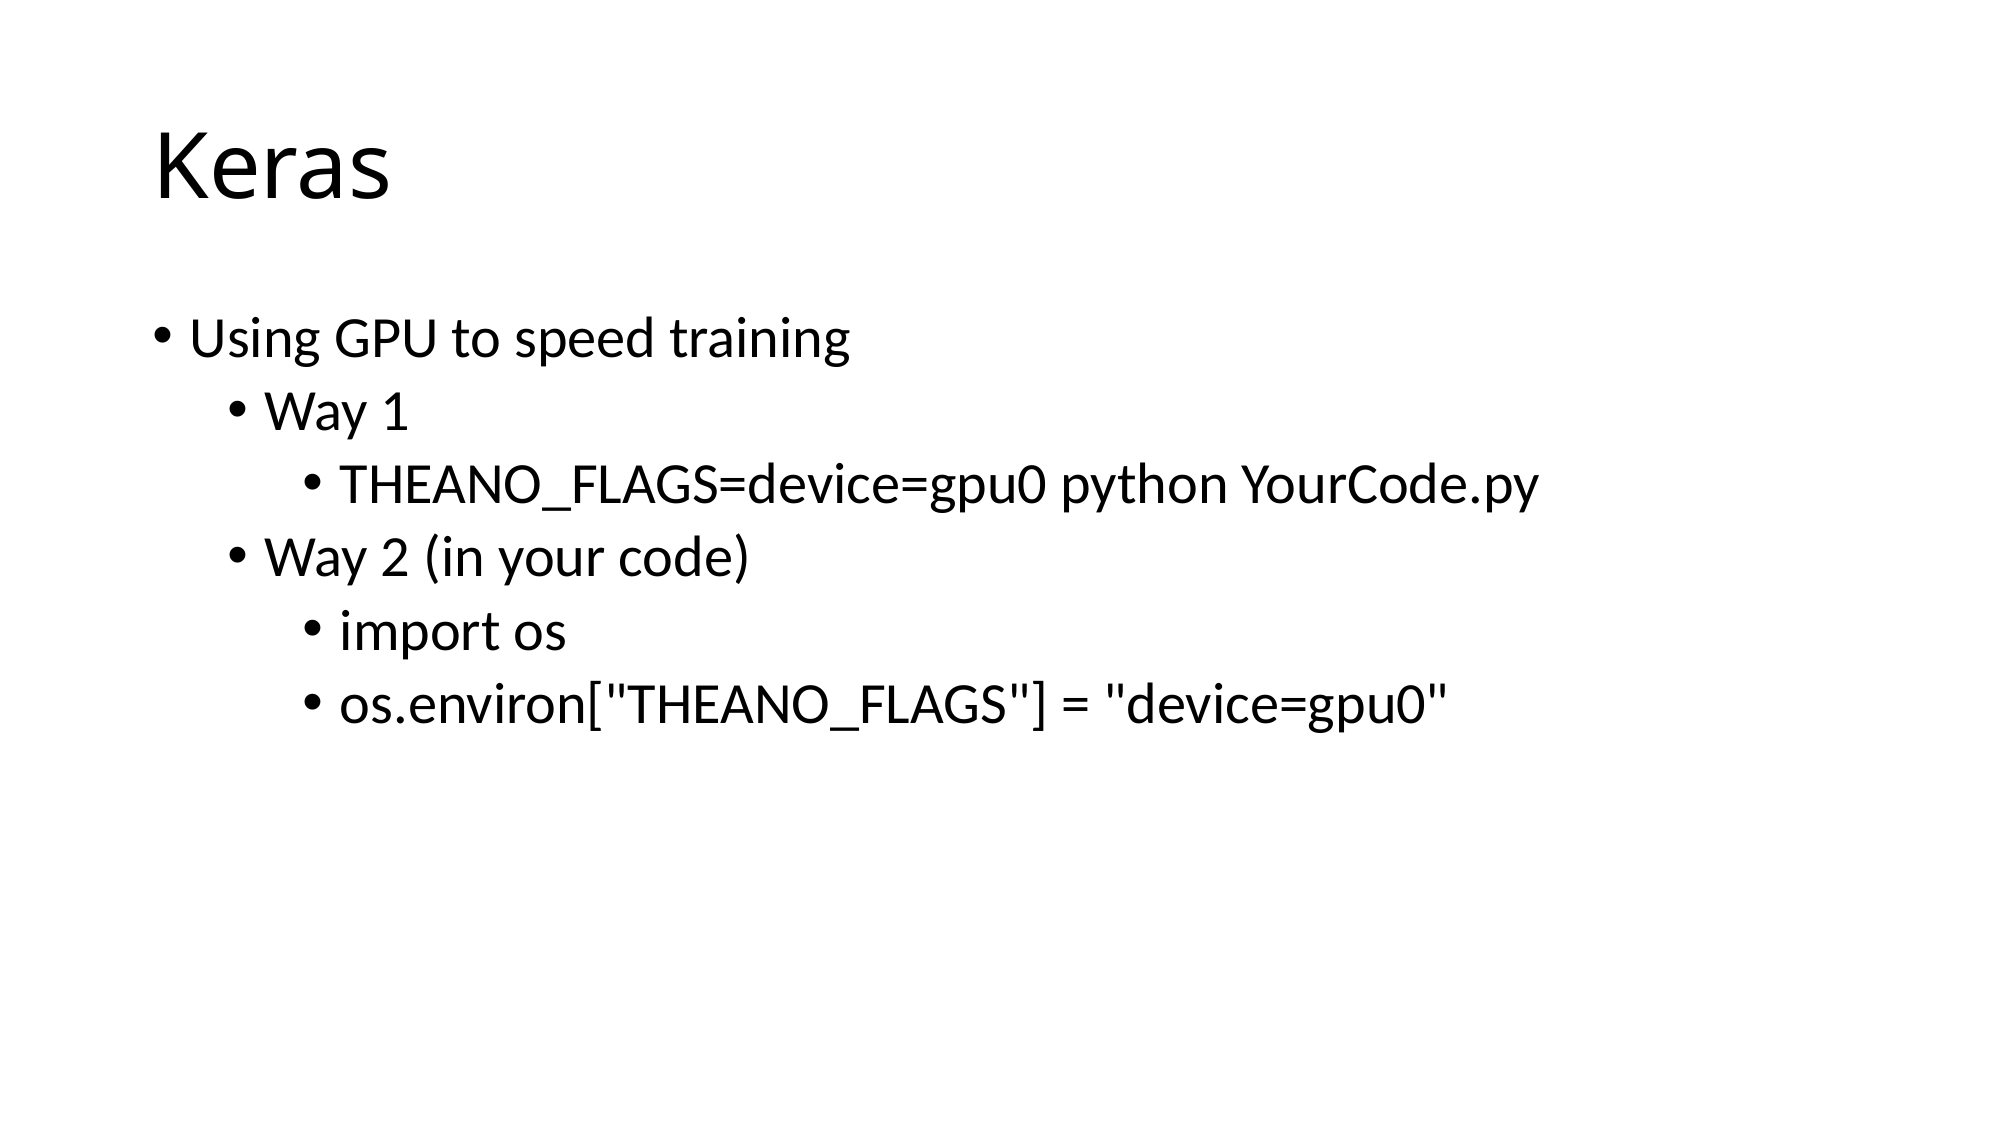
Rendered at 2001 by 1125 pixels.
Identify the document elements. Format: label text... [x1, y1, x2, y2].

title Keras [137, 59, 1863, 278]
list Using GPU to speed training Way 1 THEANO_FLAGS=device=gpu0 python YourCode.py Way 2 (in your code) import os os.environ["THEANO_FLAGS"] = "device=gpu0" [137, 299, 1863, 1014]
